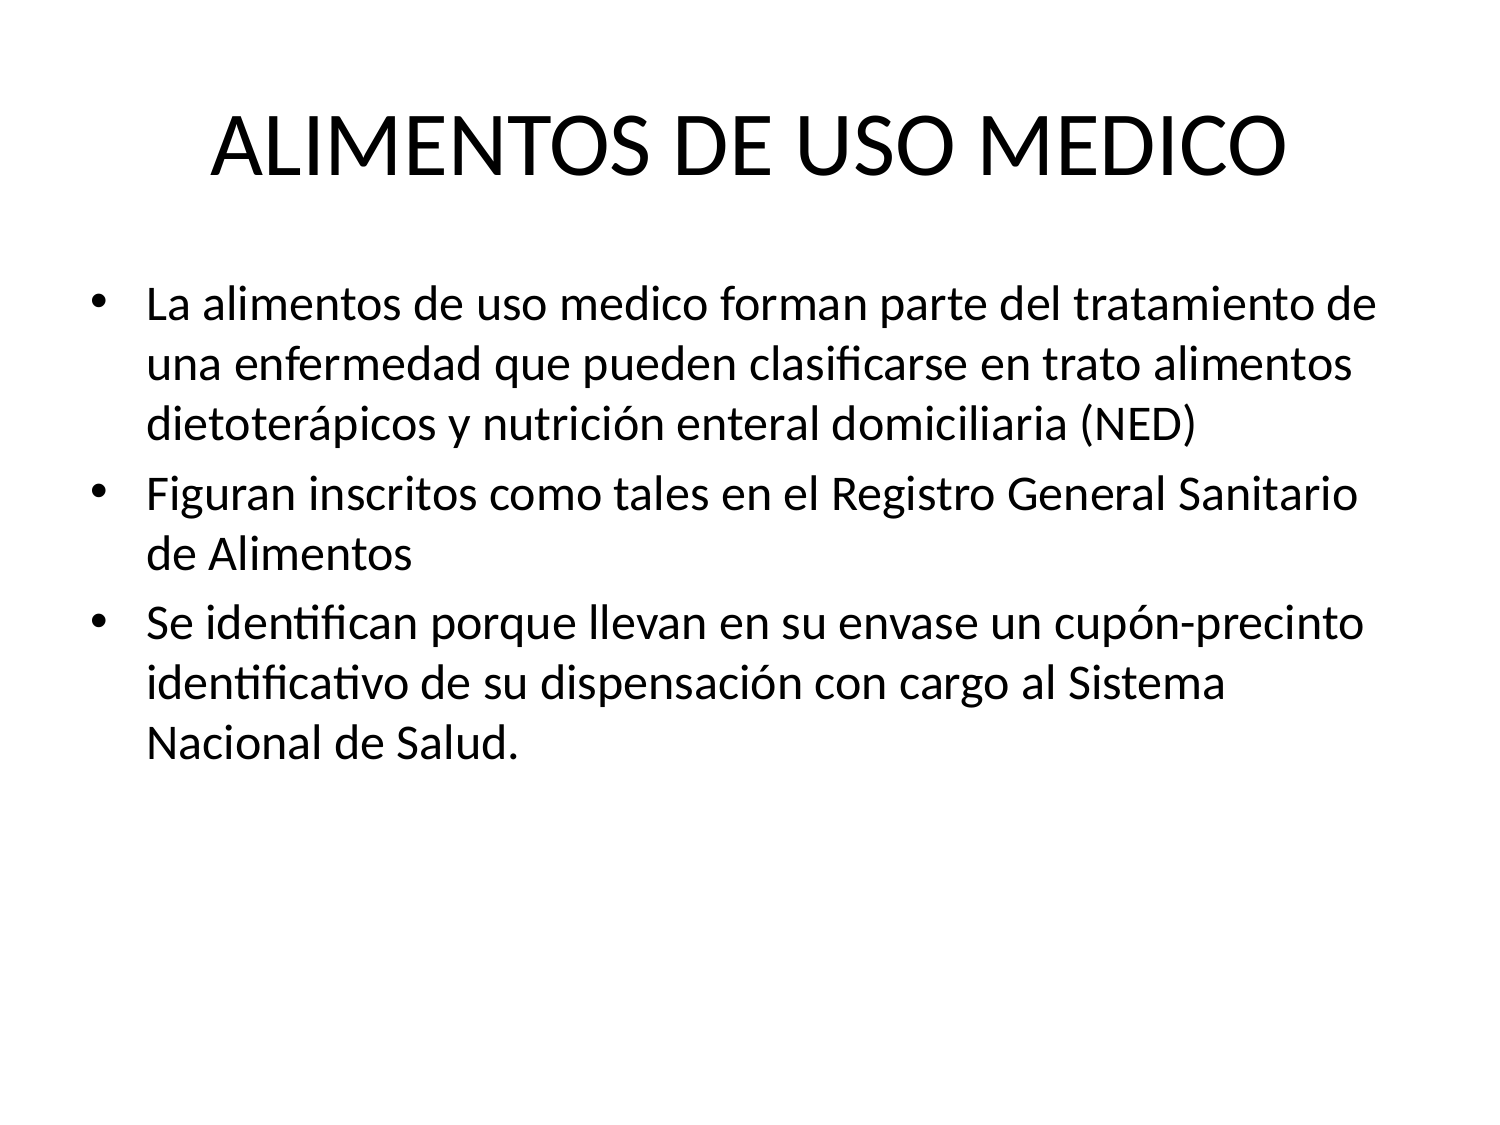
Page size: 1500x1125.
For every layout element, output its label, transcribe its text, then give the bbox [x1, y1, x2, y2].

title ALIMENTOS DE USO MEDICO [75, 45, 1425, 233]
list La alimentos de uso medico forman parte del tratamiento de una enfermedad que pueden clasificarse en trato alimentos dietoterápicos y nutrición enteral domiciliaria (NED) Figuran inscritos como tales en el Registro General Sanitario de Alimentos Se identifican porque llevan en su envase un cupón-precinto identificativo de su dispensación con cargo al Sistema Nacional de Salud. [75, 262, 1425, 1005]
